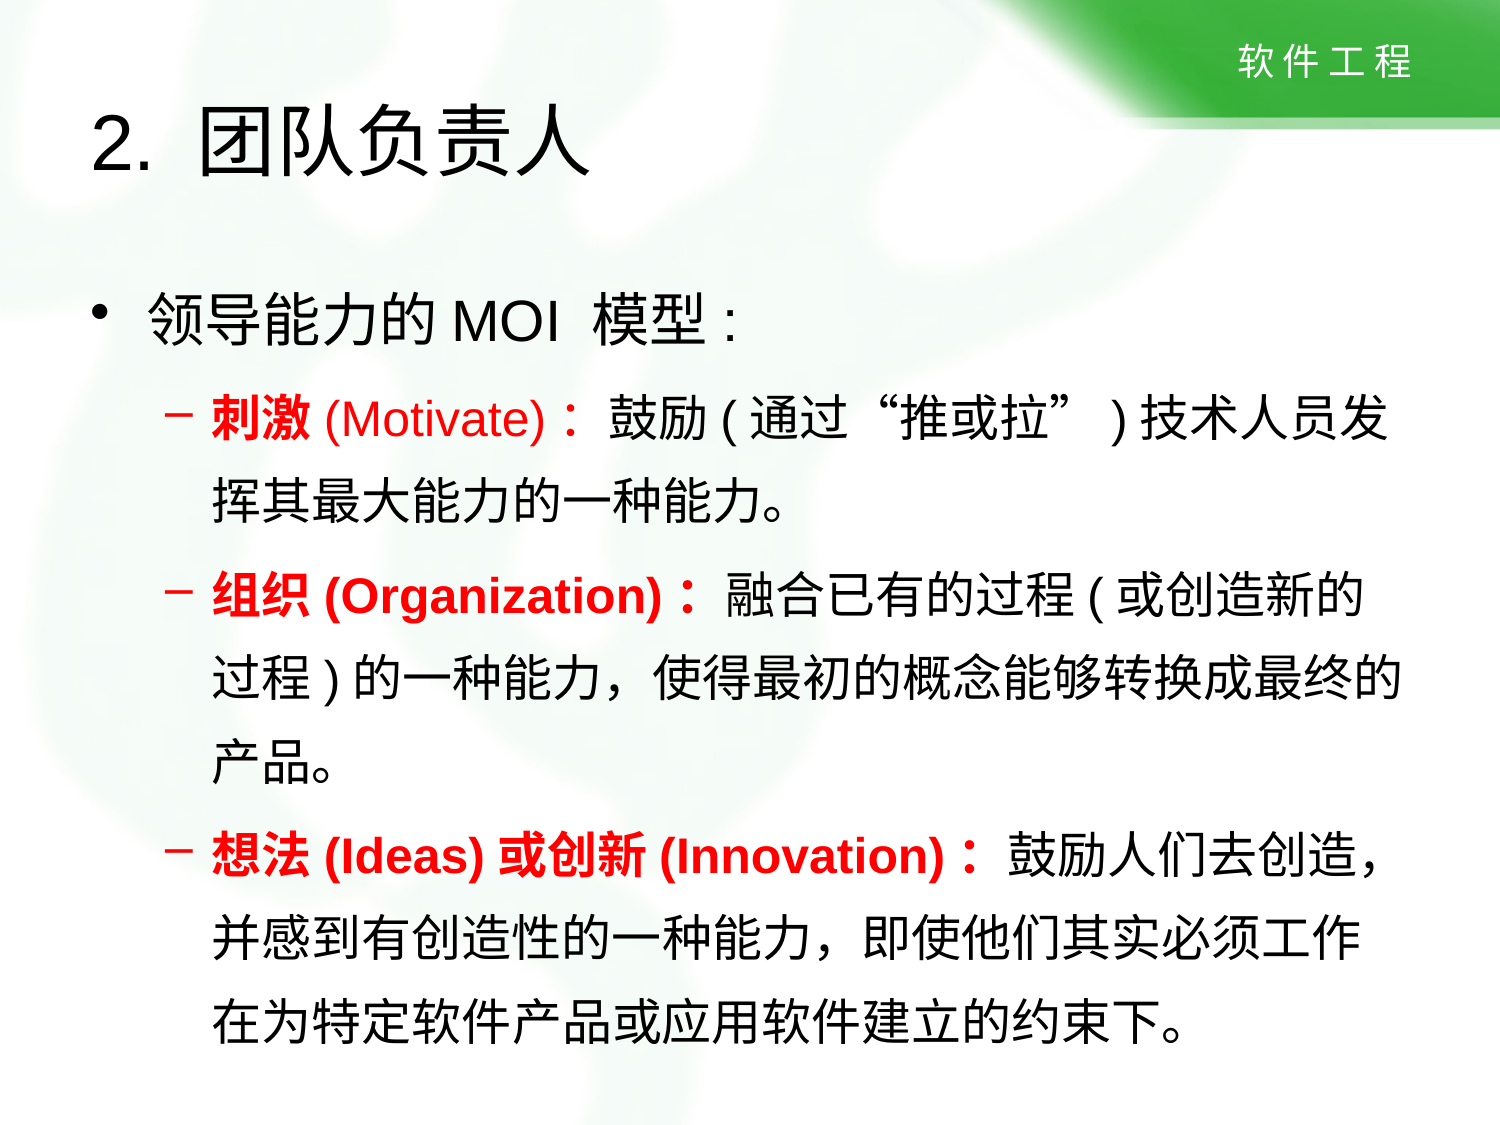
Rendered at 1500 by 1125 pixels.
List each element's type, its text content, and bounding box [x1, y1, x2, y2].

list 领导能力的MOI 模型: 刺激(Motivate)：鼓励(通过“推或拉”)技术人员发挥其最大能力的一种能力。 组织(Organization)：融合已有的过程(或创造新的过程)的一种能力，使得最初的概念能够转换成最终的产品。 想法(Ideas)或创新(Innovation)：鼓励人们去创造，并感到有创造性的一种能力，即使他们其实必须工作在为特定软件产品或应用软件建立的约束下。 [75, 262, 1425, 1005]
picture [0, 0, 1500, 1125]
title 2. 团队负责人 [75, 45, 1425, 233]
